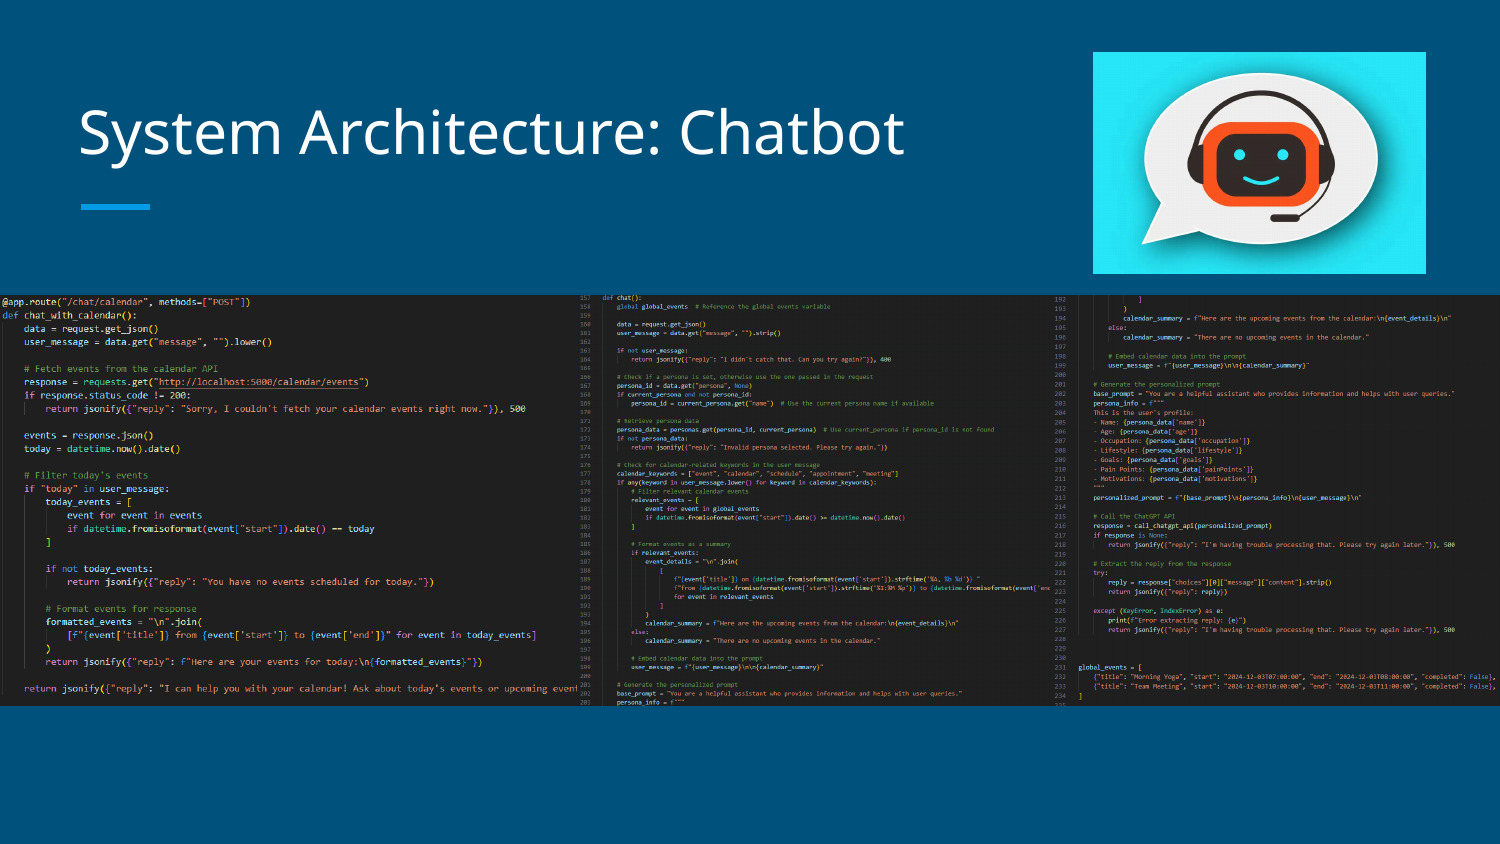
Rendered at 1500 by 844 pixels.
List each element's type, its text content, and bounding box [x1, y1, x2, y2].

picture [1094, 53, 1425, 273]
picture [0, 296, 1500, 705]
title System Architecture: Chatbot [1431, 75, 1437, 188]
title System Architecture: Chatbot [63, 75, 1088, 188]
